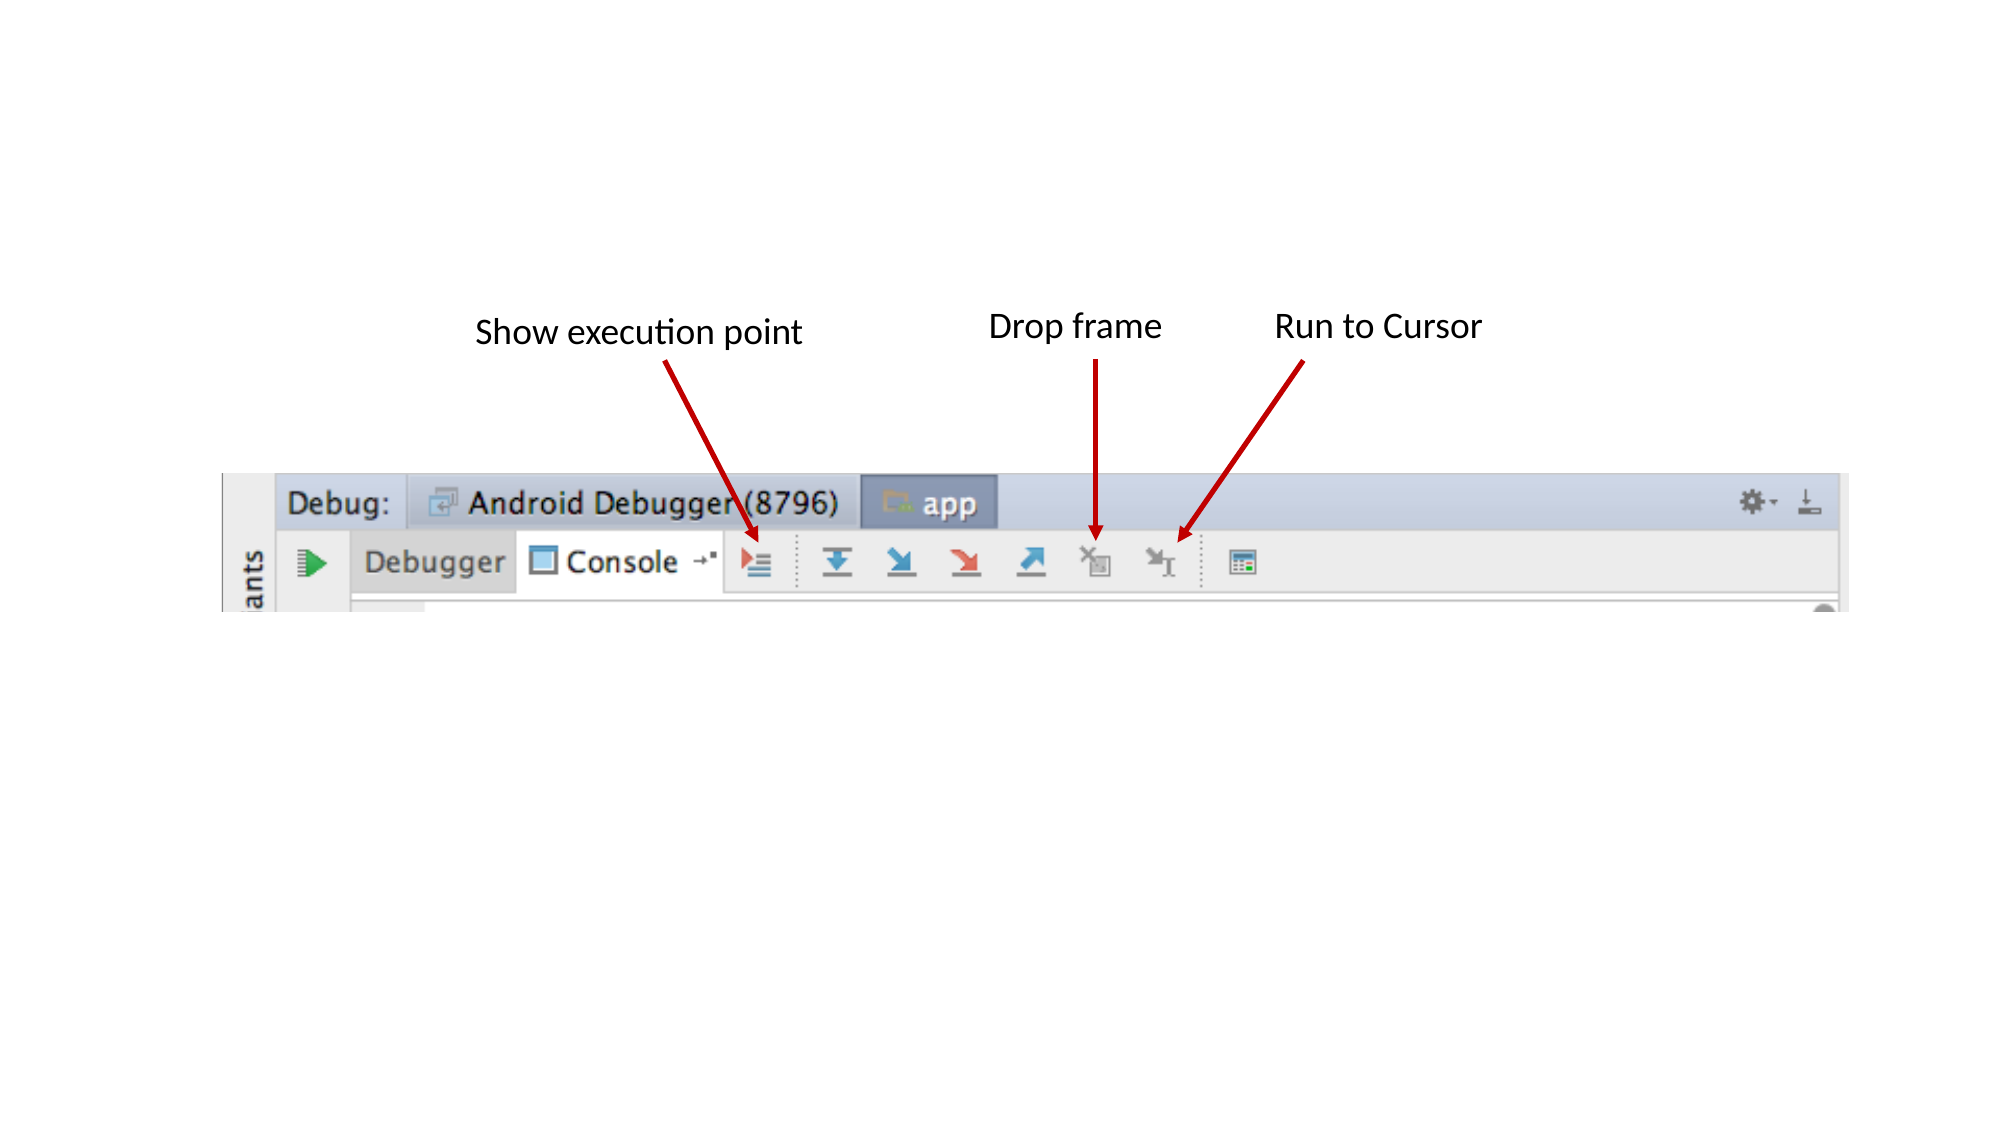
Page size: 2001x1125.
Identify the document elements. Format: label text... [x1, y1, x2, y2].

text_box Run to Cursor [1259, 293, 1499, 353]
text_box Drop frame [974, 293, 1178, 353]
picture [221, 473, 1849, 612]
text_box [1177, 360, 1304, 543]
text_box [664, 360, 759, 543]
text_box Show execution point [460, 299, 819, 360]
